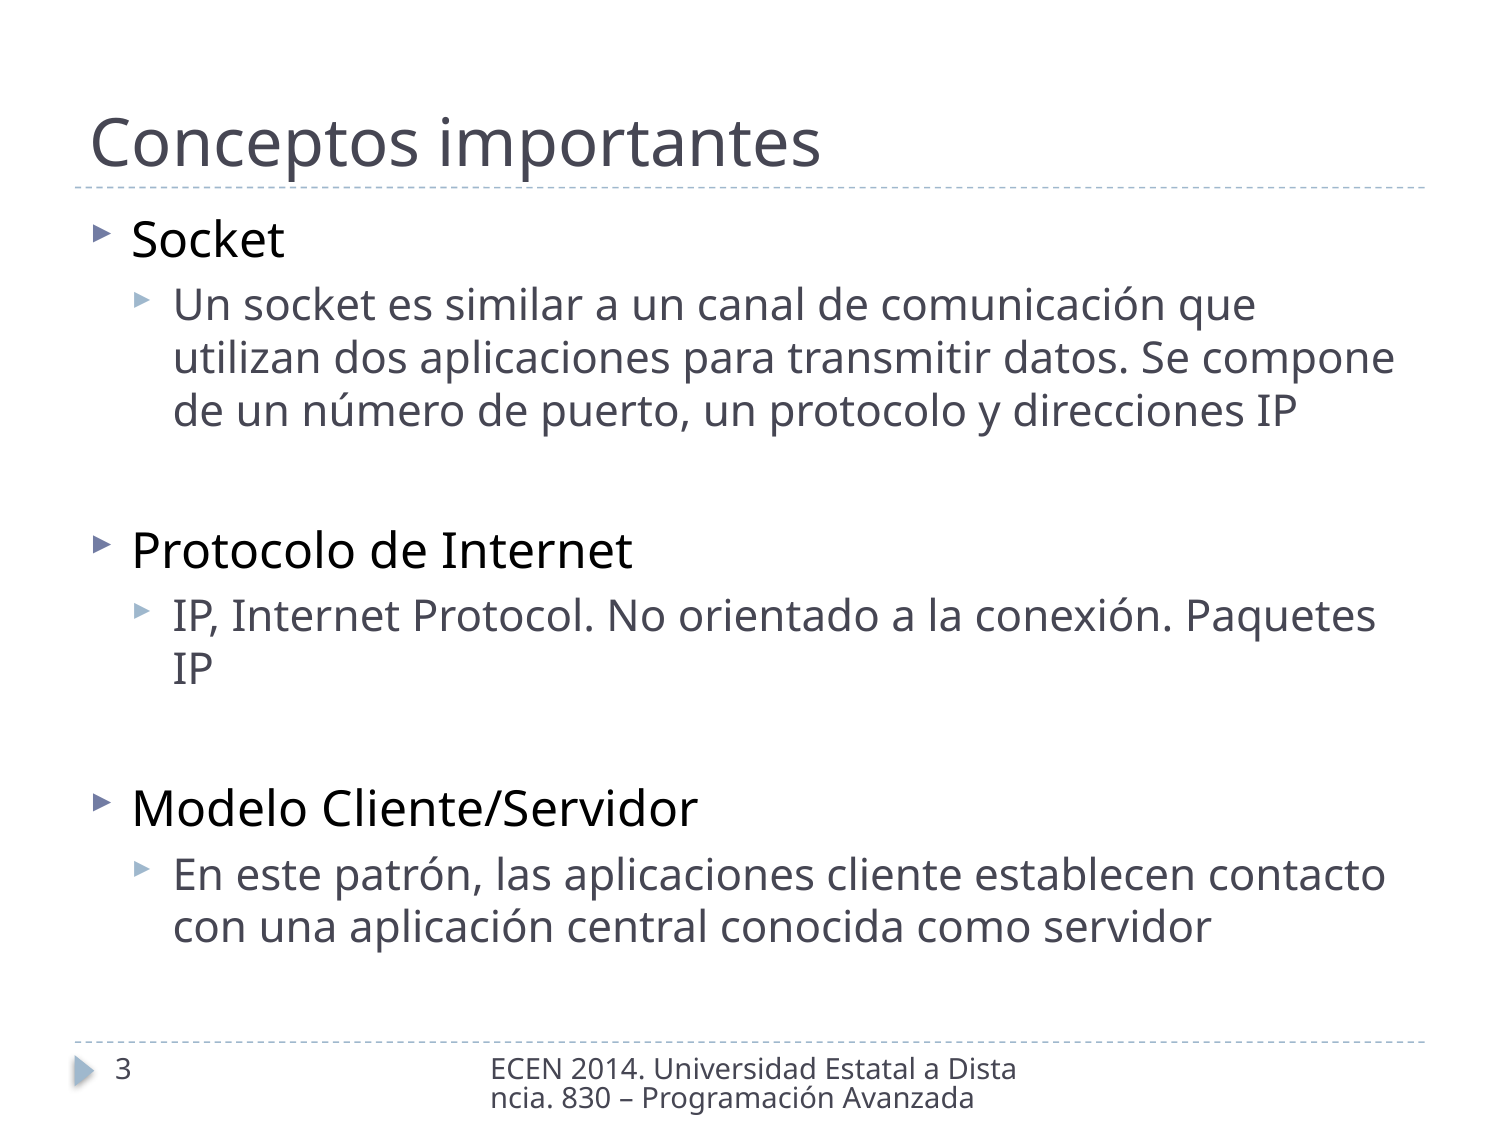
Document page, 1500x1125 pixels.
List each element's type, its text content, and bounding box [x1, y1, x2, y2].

footer ECEN 2014. Universidad Estatal a Distancia. 830 – Programación Avanzada [475, 1042, 1051, 1103]
title Conceptos importantes [75, 24, 1425, 188]
list Socket Un socket es similar a un canal de comunicación que utilizan dos aplicaciones para transmitir datos. Se compone de un número de puerto, un protocolo y direcciones IP Protocolo de Internet IP, Internet Protocol. No orientado a la conexión. Paquetes IP Modelo Cliente/Servidor En este patrón, las aplicaciones cliente establecen contacto con una aplicación central conocida como servidor [75, 200, 1425, 1010]
slide_number 3 [100, 1042, 426, 1103]
